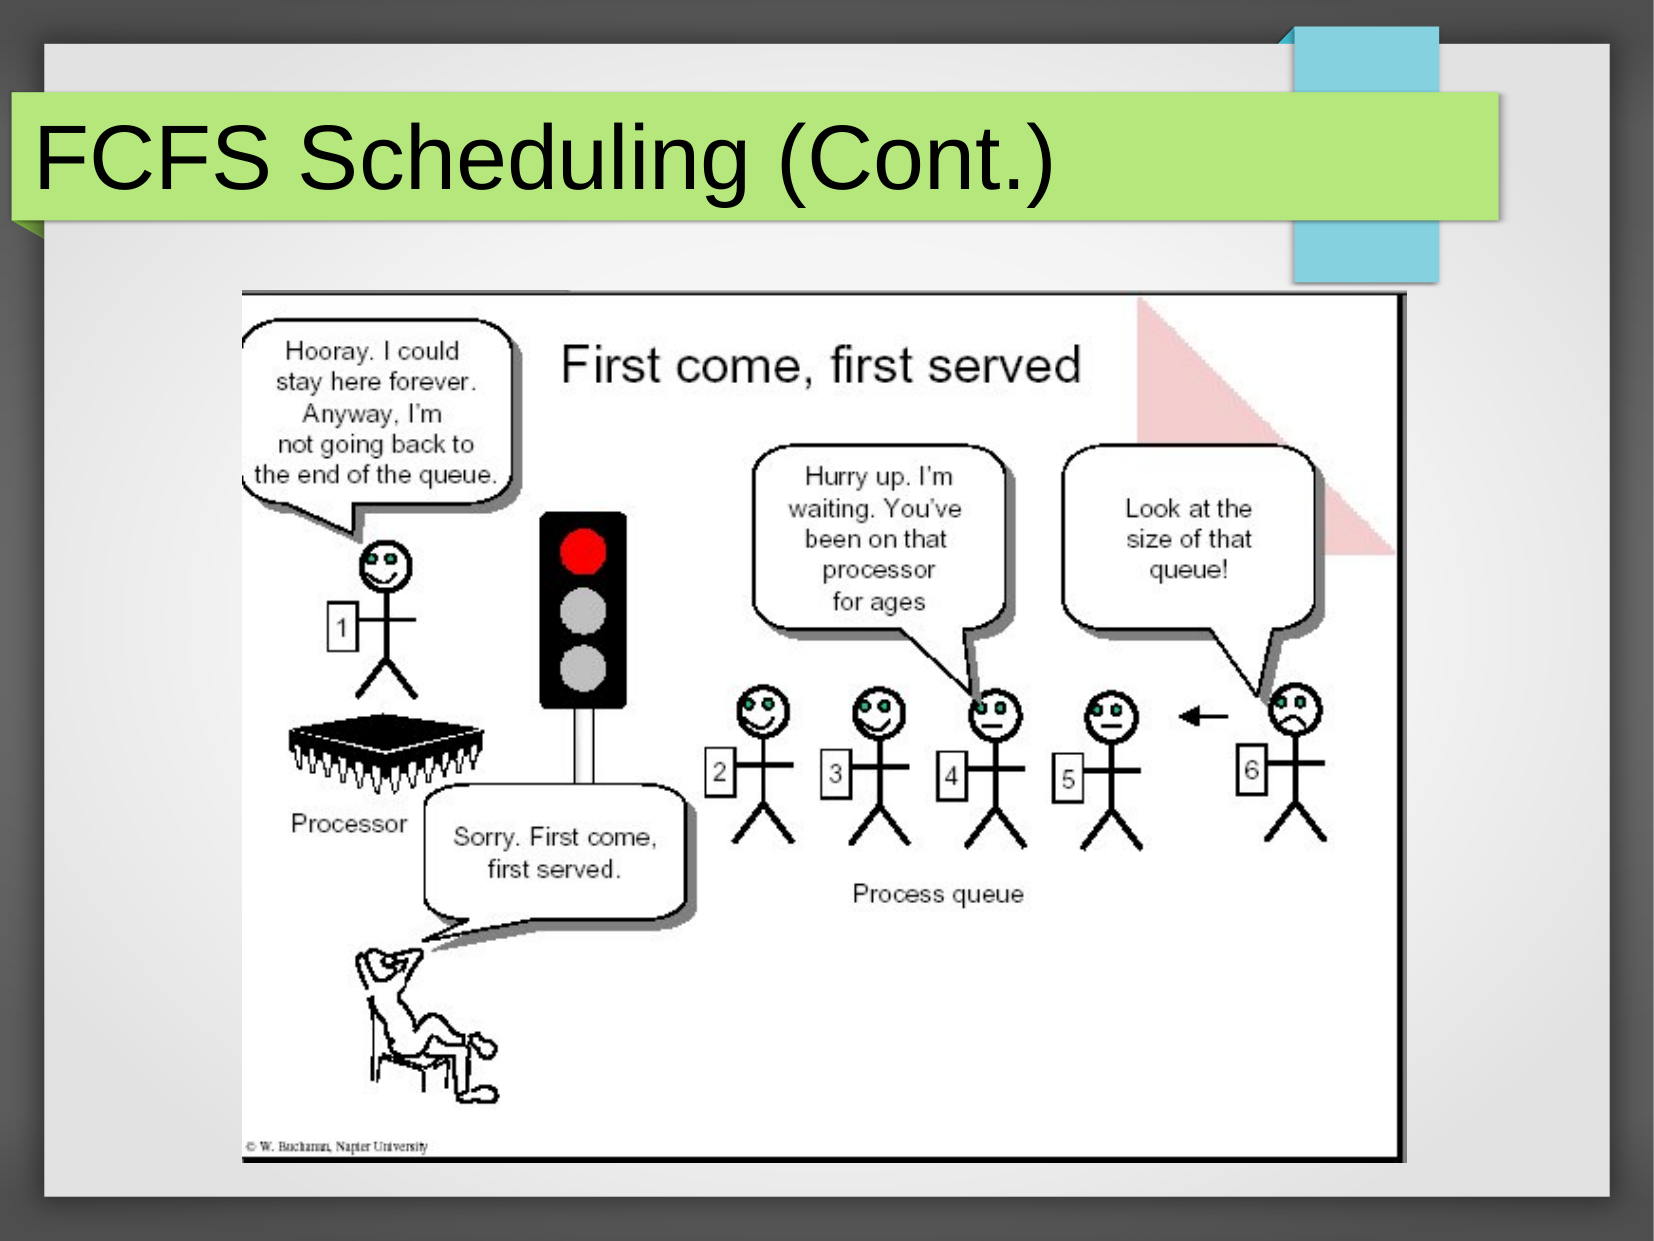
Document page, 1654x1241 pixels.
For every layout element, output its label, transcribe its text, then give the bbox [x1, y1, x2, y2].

title FCFS Scheduling (Cont.) [33, 93, 1485, 219]
picture [0, 0, 1654, 1241]
